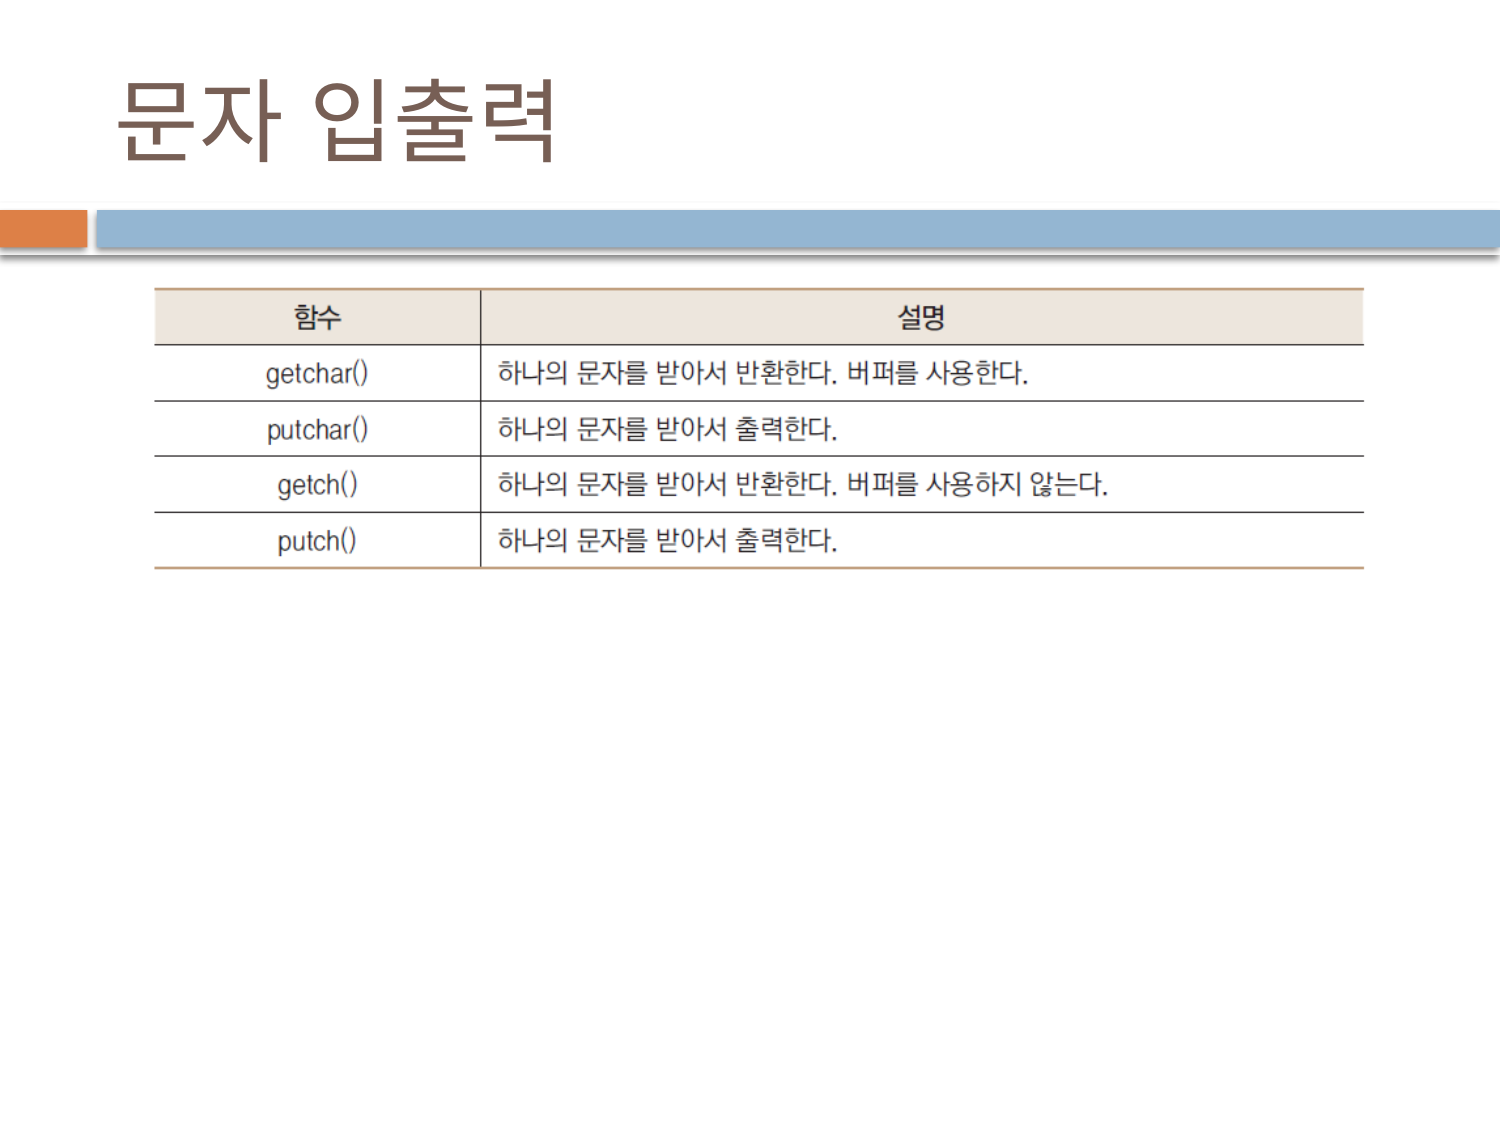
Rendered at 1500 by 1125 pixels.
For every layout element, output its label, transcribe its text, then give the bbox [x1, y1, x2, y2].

title 문자 입출력 [99, 37, 1438, 200]
picture [135, 266, 1406, 593]
